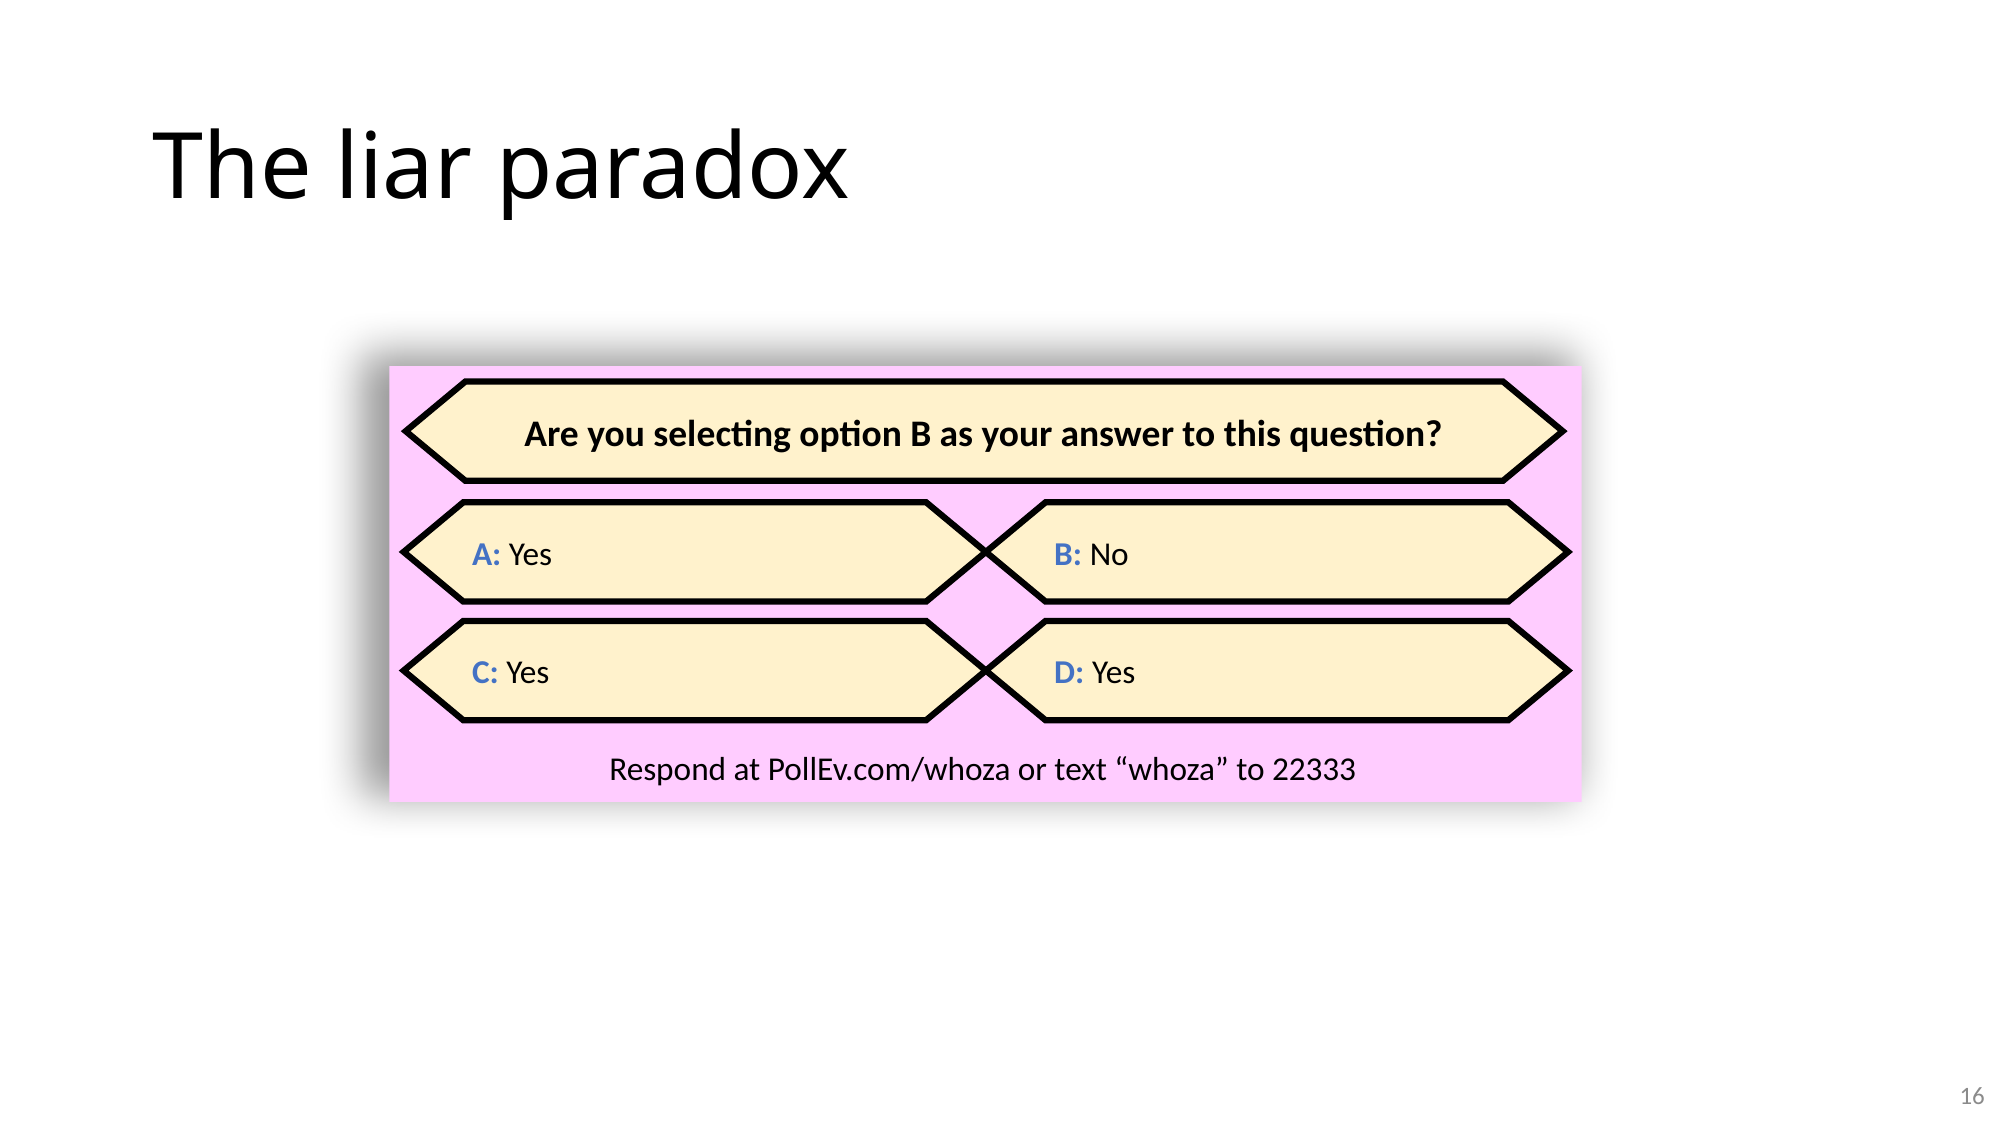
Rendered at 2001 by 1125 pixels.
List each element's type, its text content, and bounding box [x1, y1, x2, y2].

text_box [389, 365, 1582, 802]
slide_number 16 [1550, 1064, 2000, 1125]
title The liar paradox [137, 59, 1863, 278]
